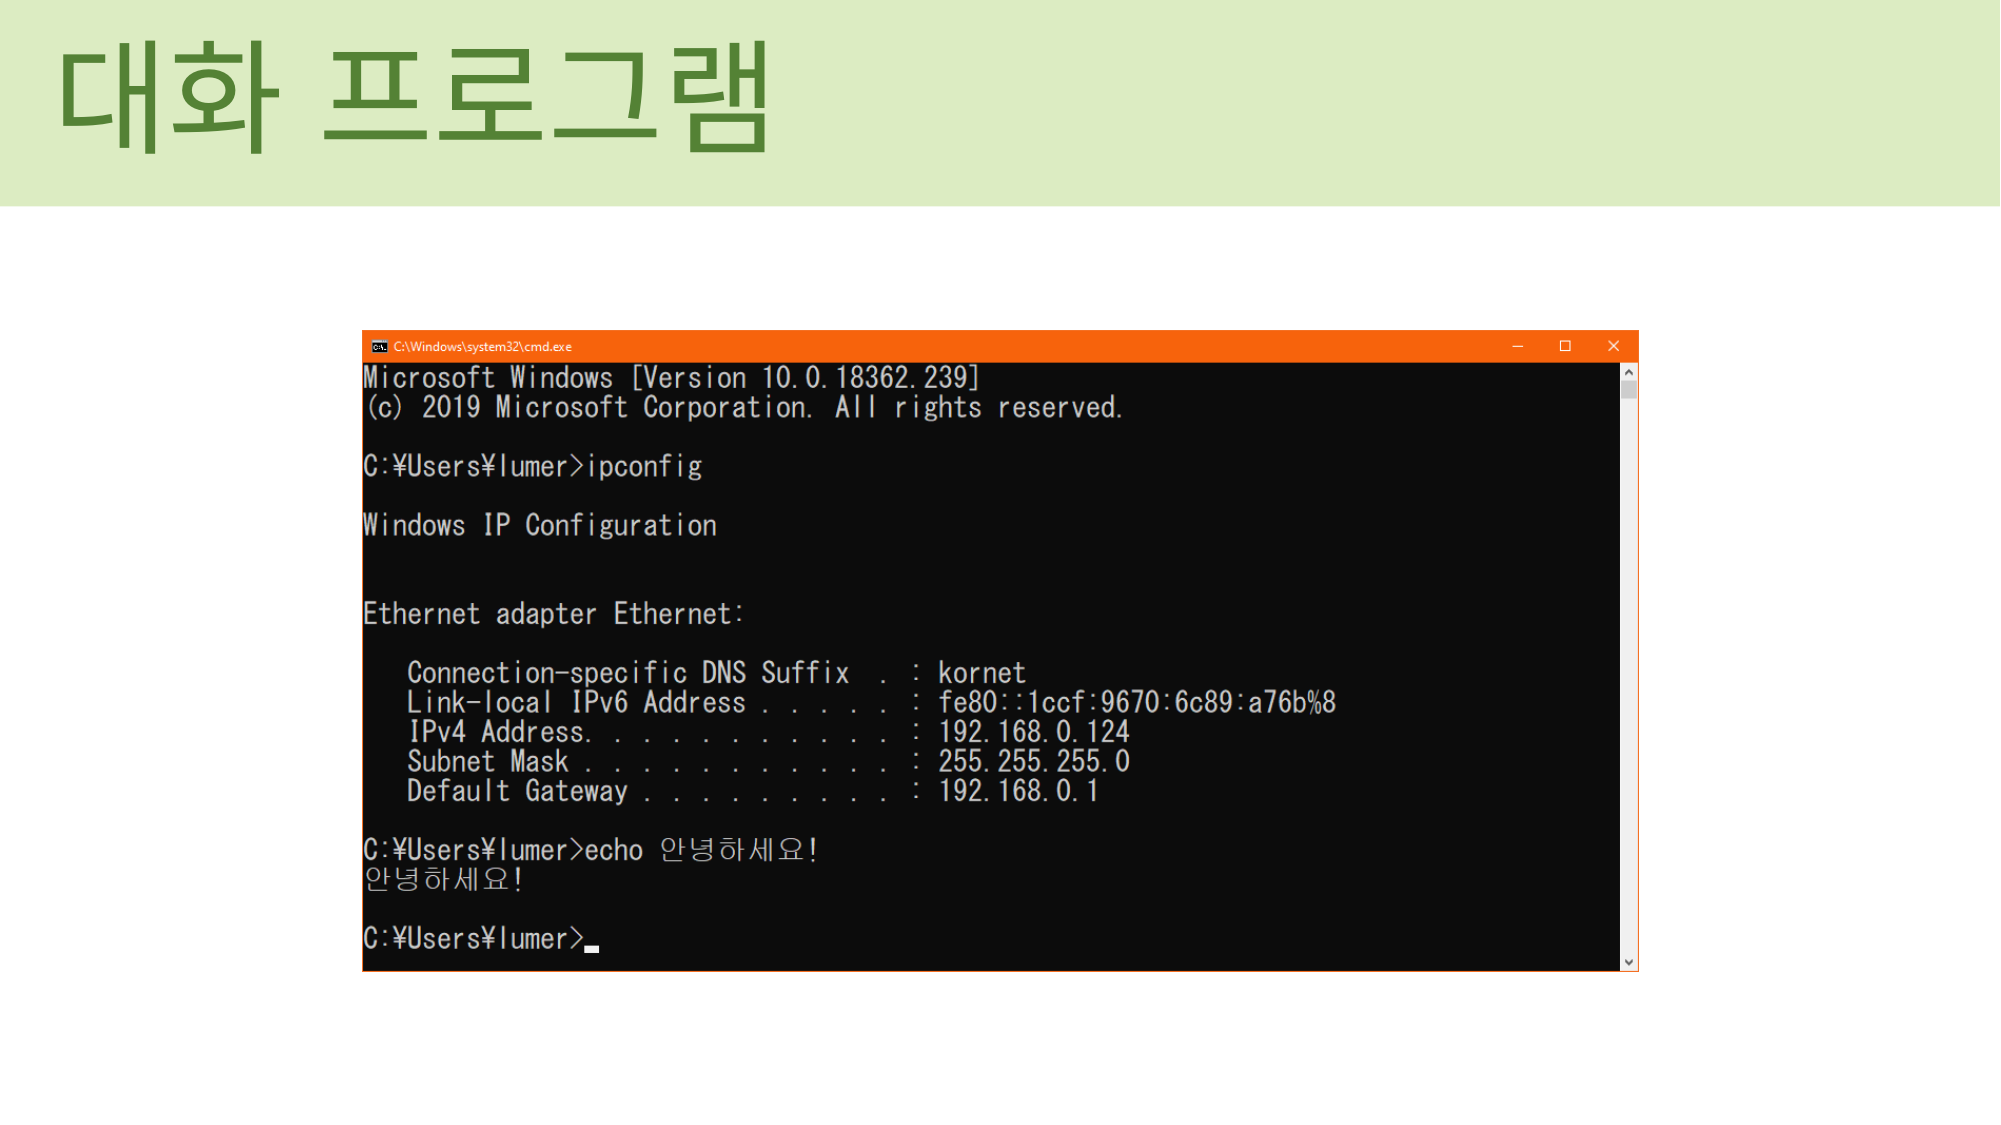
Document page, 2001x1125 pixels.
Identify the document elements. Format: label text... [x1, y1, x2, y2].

picture [361, 330, 1639, 972]
text_box 대화 프로그램 [38, 12, 1861, 178]
text_box [0, 0, 2000, 207]
